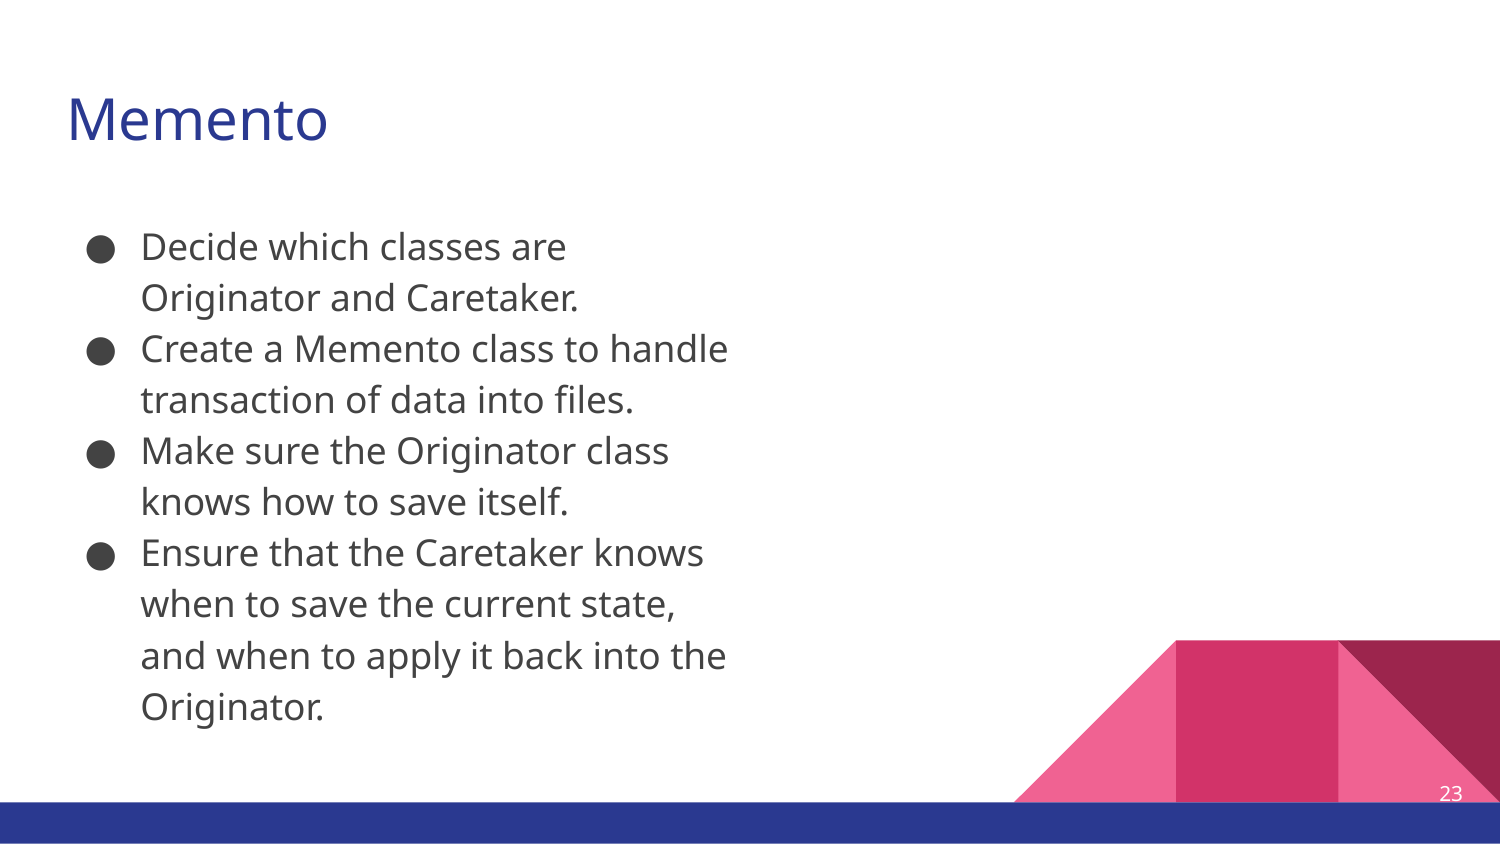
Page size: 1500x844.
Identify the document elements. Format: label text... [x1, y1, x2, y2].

slide_number ‹#› [1387, 762, 1478, 828]
list Decide which classes are Originator and Caretaker. Create a Memento class to handle transaction of data into files. Make sure the Originator class knows how to save itself. Ensure that the Caretaker knows when to save the current state, and when to apply it back into the Originator. [51, 201, 750, 750]
title Memento [51, 67, 1449, 167]
